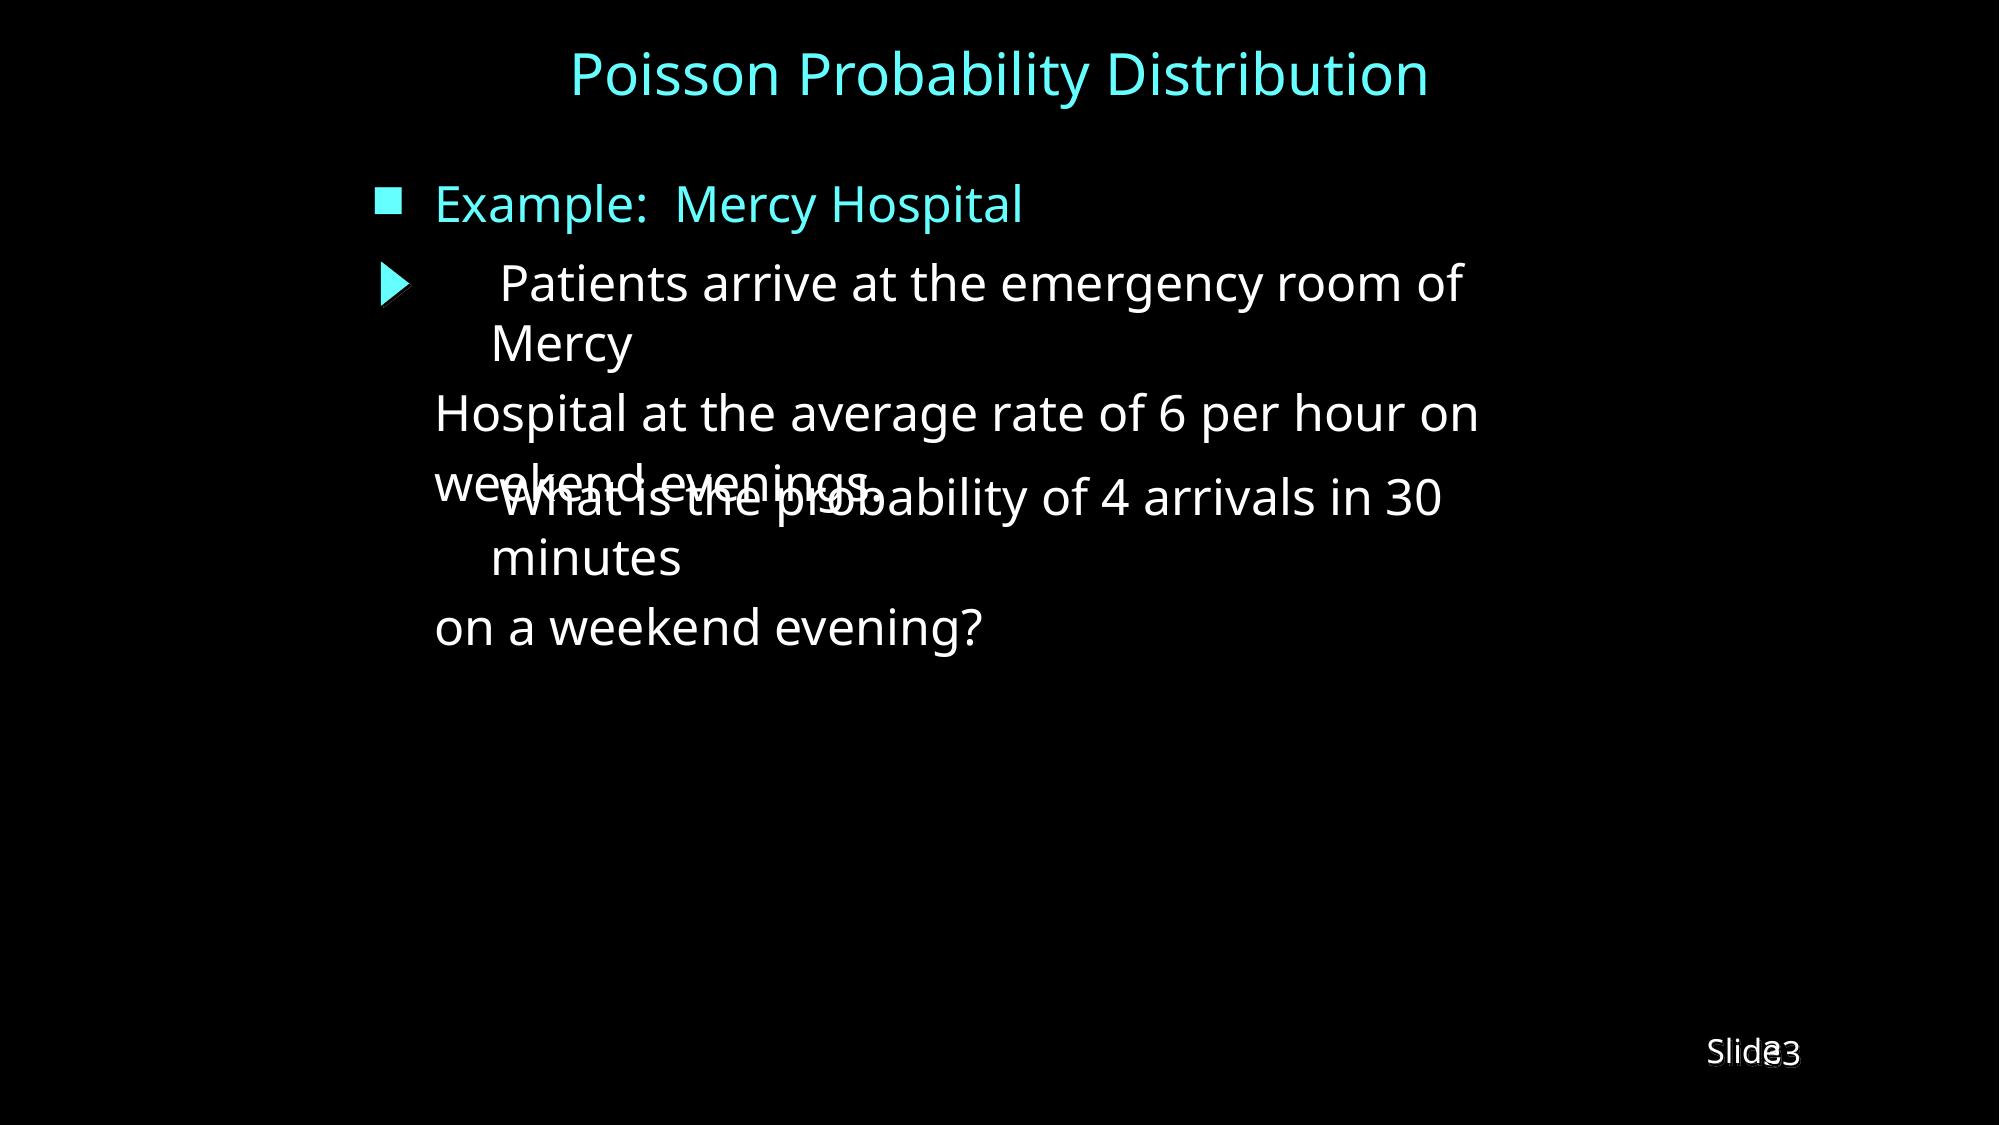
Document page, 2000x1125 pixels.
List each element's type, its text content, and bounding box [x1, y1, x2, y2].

text_box [382, 263, 408, 304]
text_box Patients arrive at the emergency room of Mercy Hospital at the average rate of 6 per hour on weekend evenings. [419, 243, 1618, 458]
title Poisson Probability Distribution [361, 21, 1638, 123]
text_box What is the probability of 4 arrivals in 30 minutes on a weekend evening? [419, 458, 1618, 611]
text_box Patients arrive at the emergency room of Mercy Hospital at the average rate of 6 per hour on weekend evenings. [419, 611, 1618, 630]
text_box Example: Mercy Hospital [363, 165, 1382, 250]
